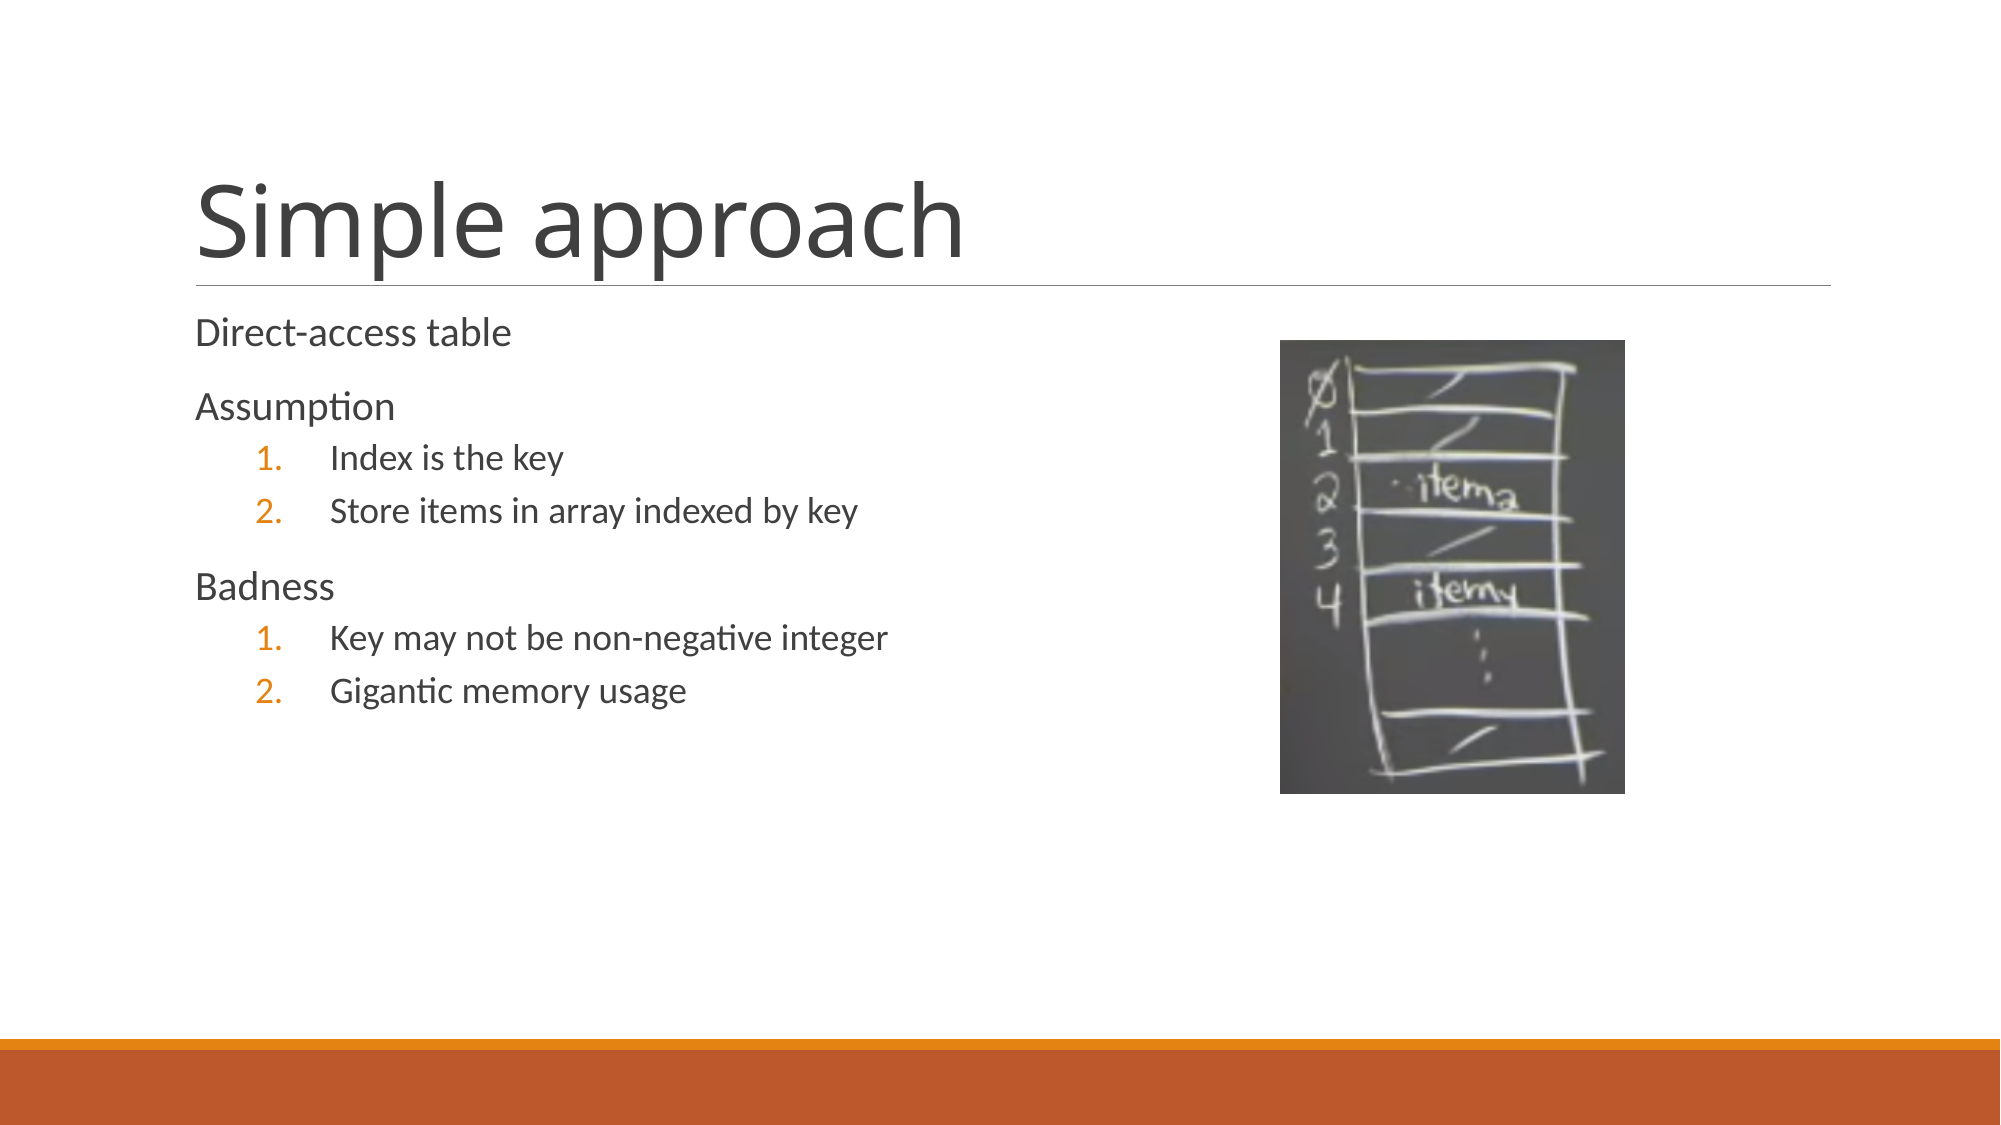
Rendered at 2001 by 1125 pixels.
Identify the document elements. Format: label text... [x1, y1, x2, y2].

list Direct-access table Assumption Index is the key Store items in array indexed by key Badness Key may not be non-negative integer Gigantic memory usage [180, 302, 1830, 963]
picture [1280, 339, 1626, 794]
title Simple approach [180, 47, 1830, 285]
